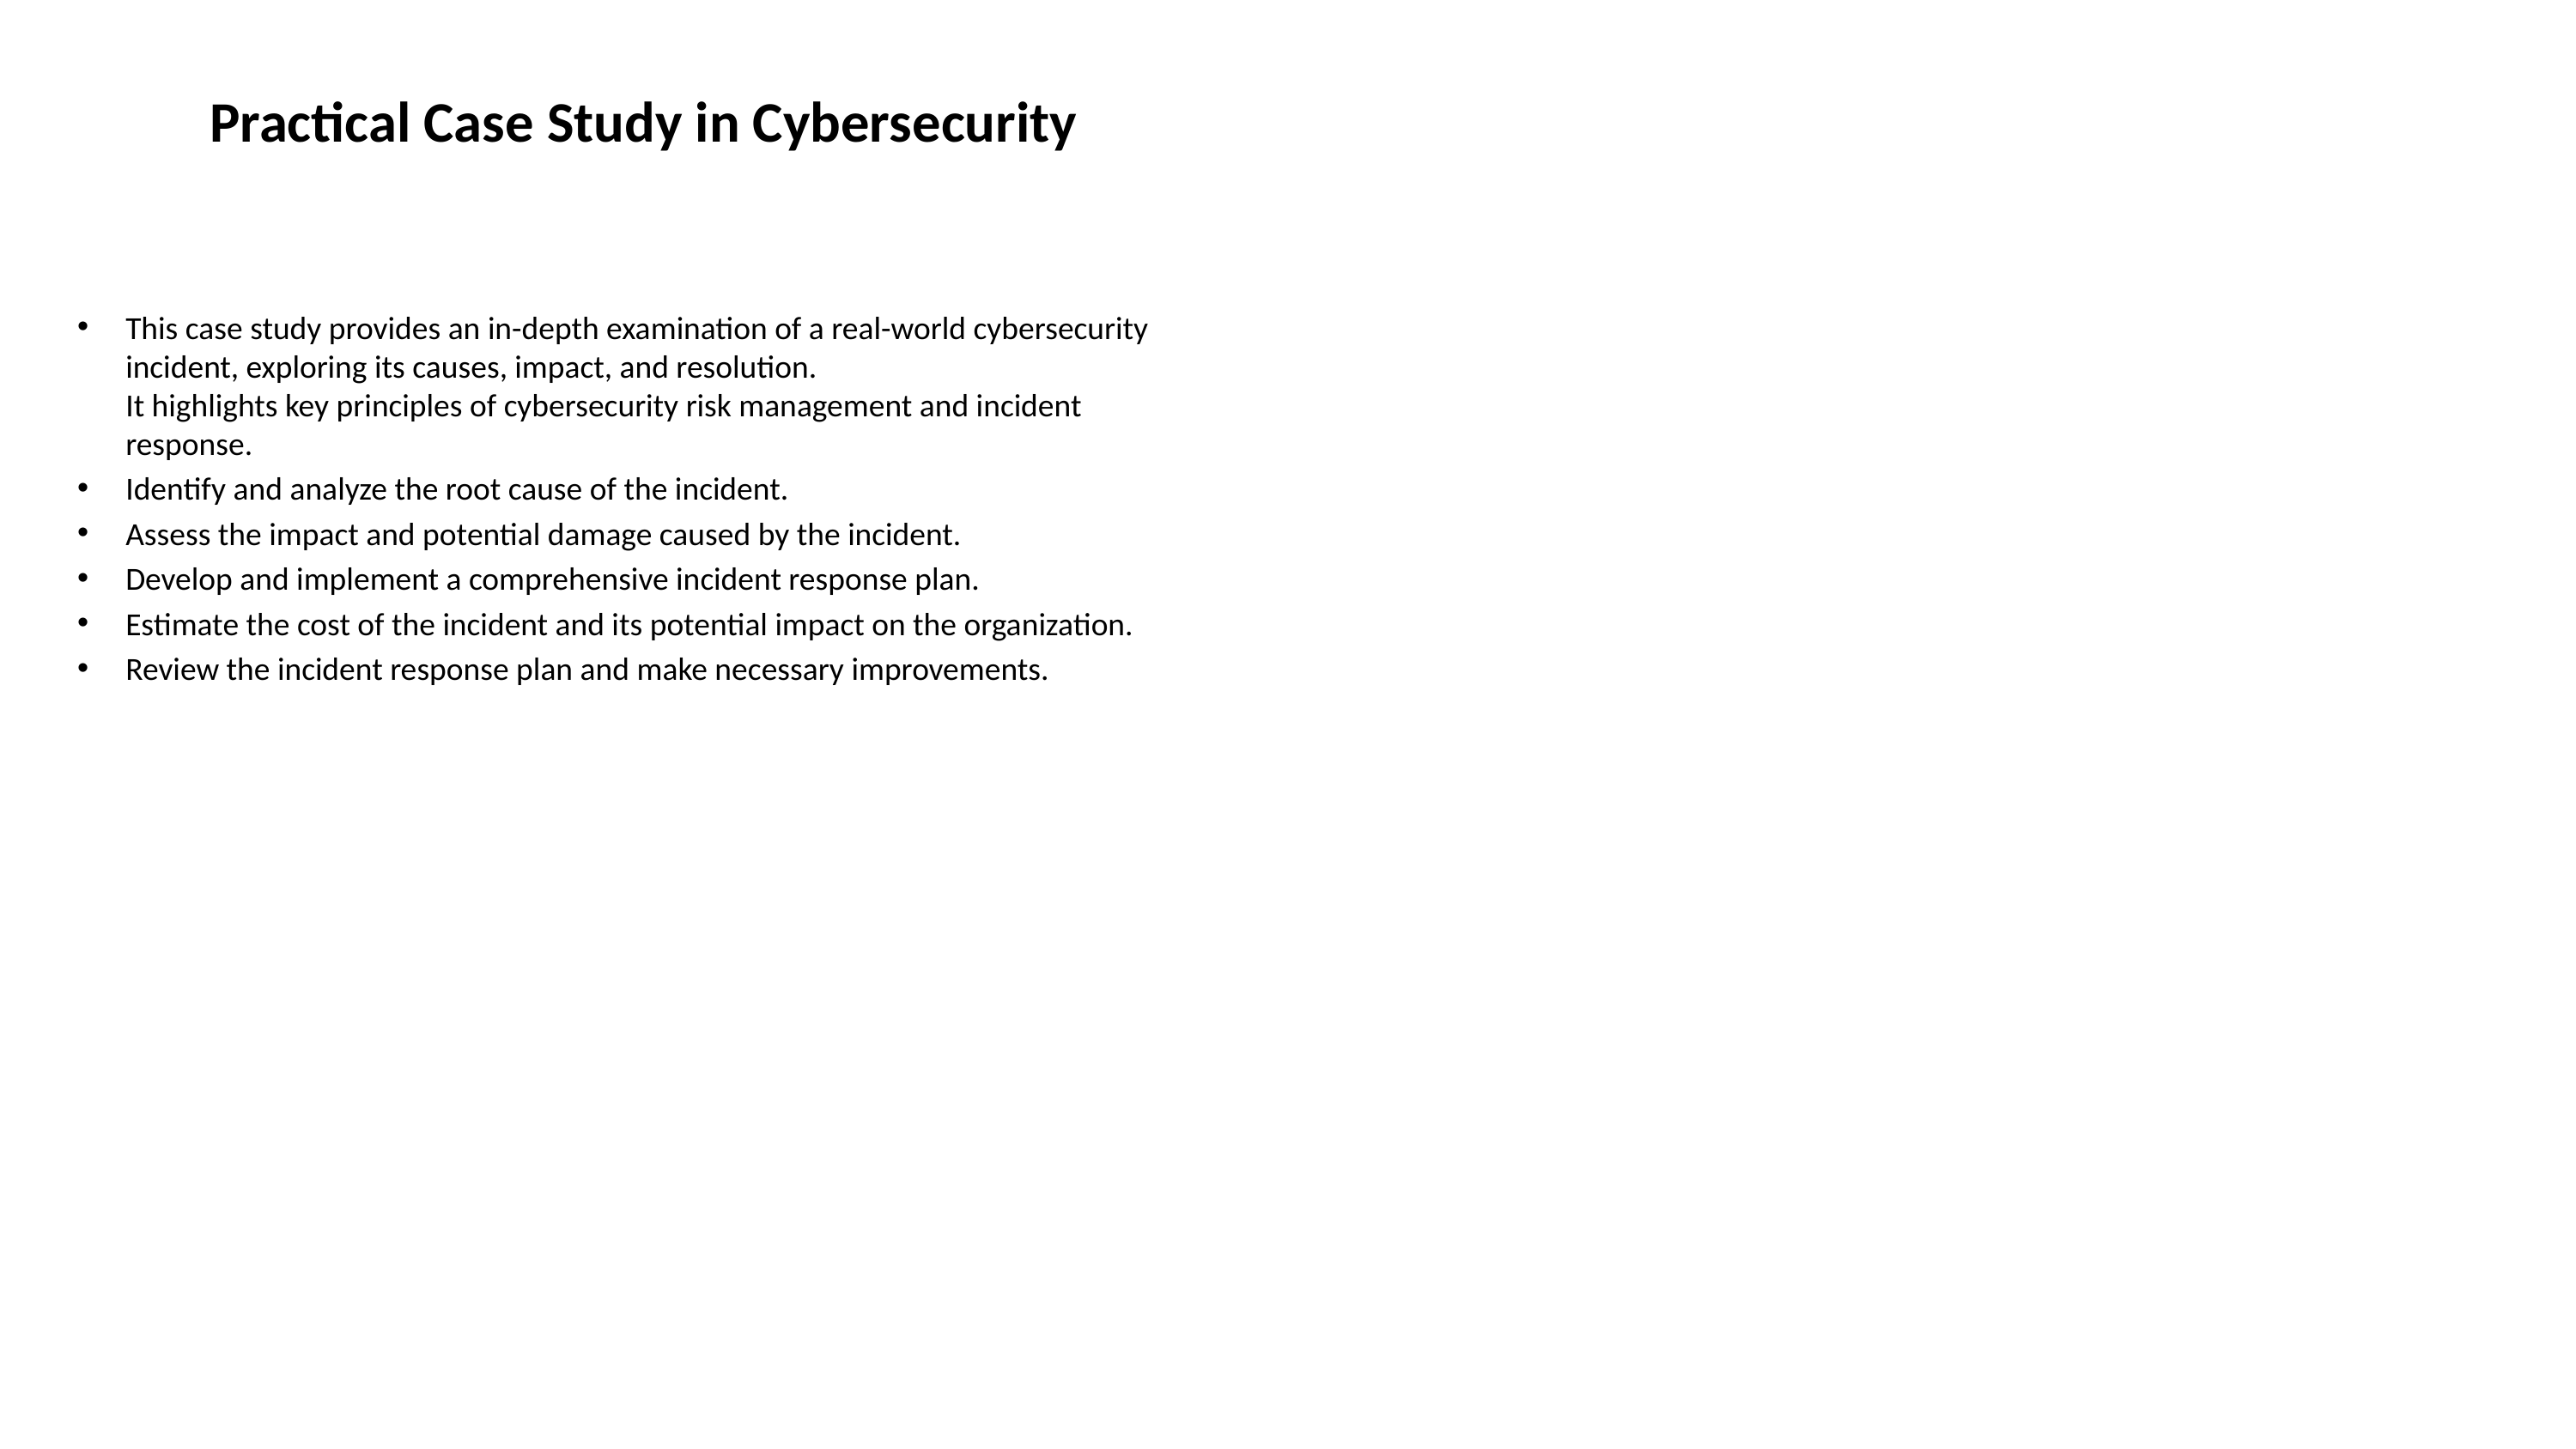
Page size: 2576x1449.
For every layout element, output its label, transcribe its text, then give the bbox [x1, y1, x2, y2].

list This case study provides an in-depth examination of a real-world cybersecurity incident, exploring its causes, impact, and resolution. It highlights key principles of cybersecurity risk management and incident response. Identify and analyze the root cause of the incident. Assess the impact and potential damage caused by the incident. Develop and implement a comprehensive incident response plan. Estimate the cost of the incident and its potential impact on the organization. Review the incident response plan and make necessary improvements. [64, 225, 1224, 863]
title Practical Case Study in Cybersecurity [64, 39, 1224, 200]
